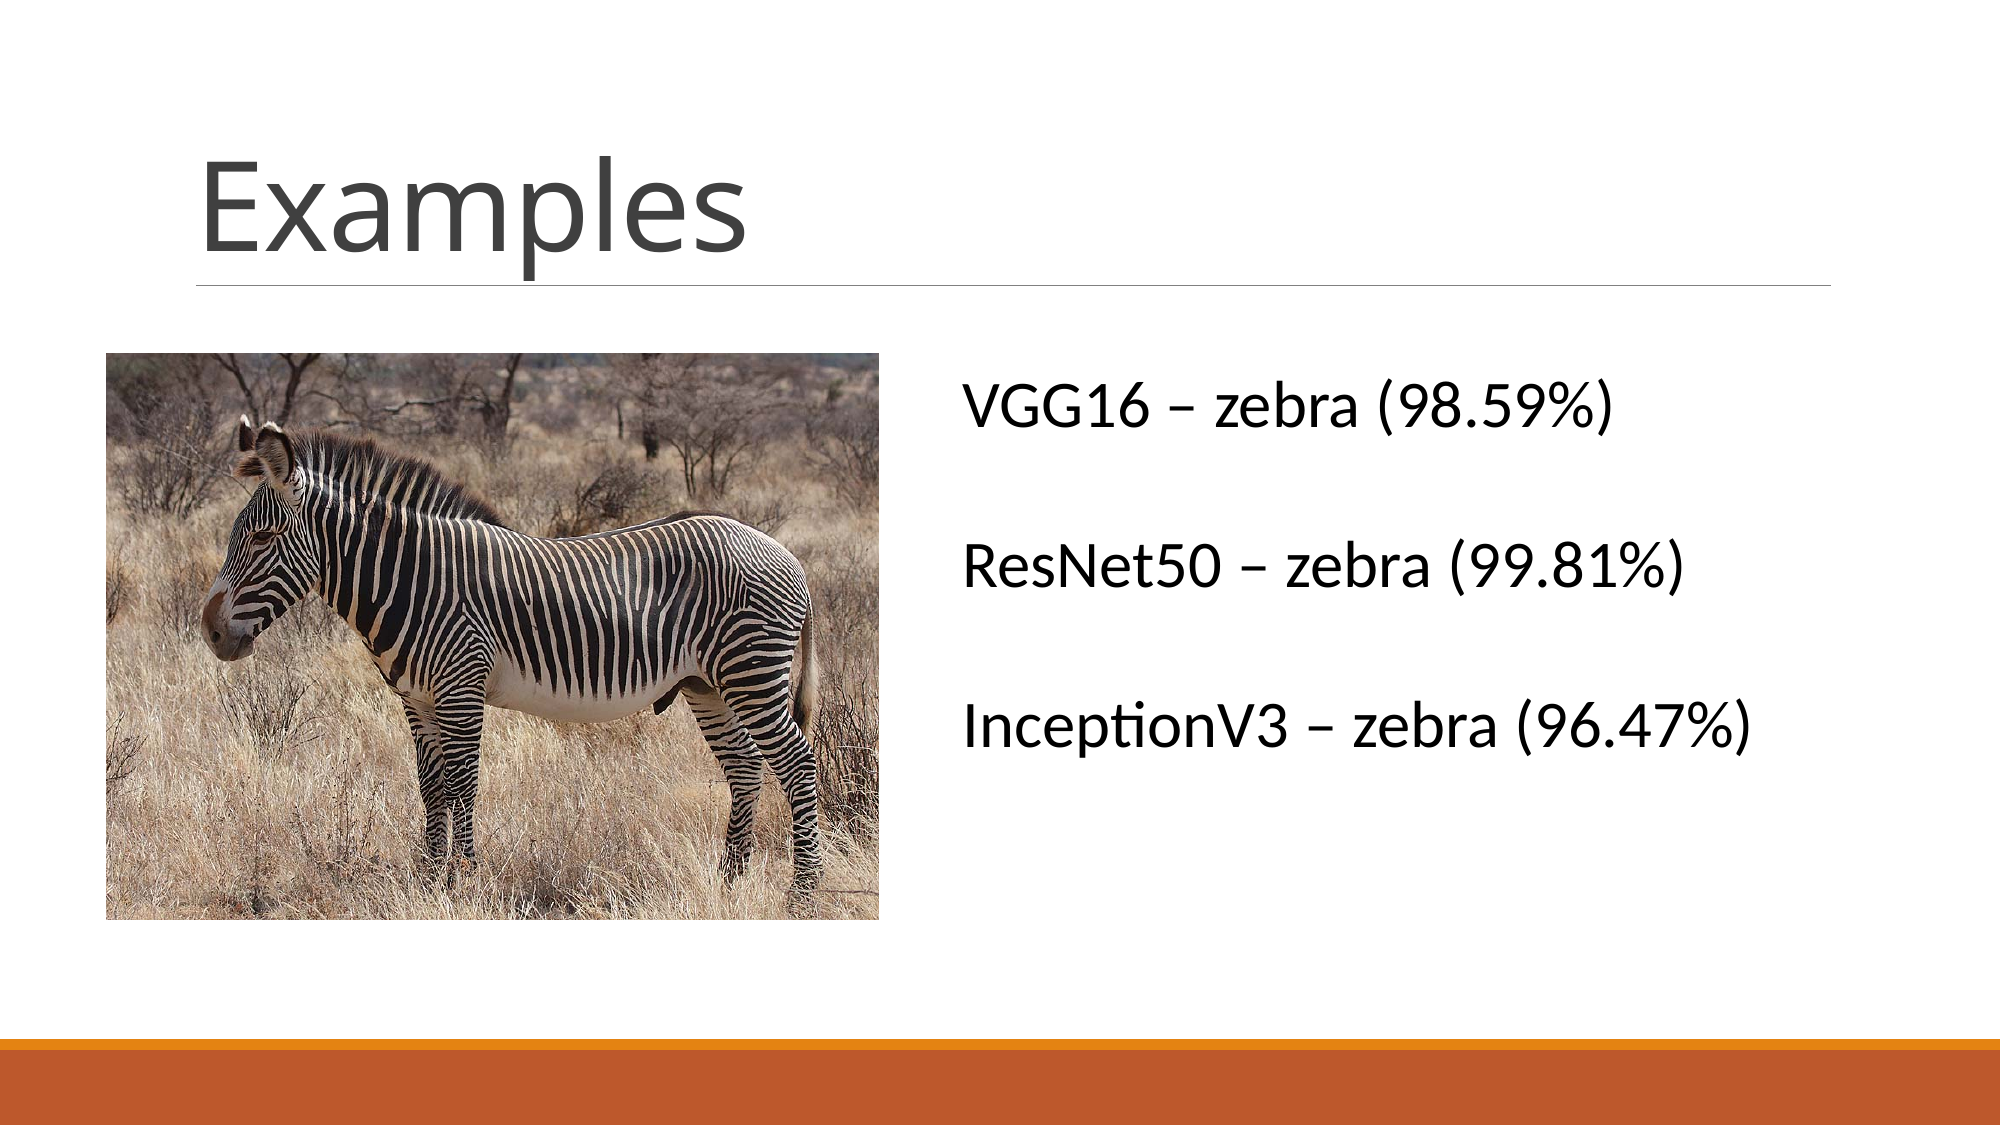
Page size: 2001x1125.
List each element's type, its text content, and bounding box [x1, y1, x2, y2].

text_box VGG16 – zebra (98.59%) ResNet50 – zebra (99.81%) InceptionV3 – zebra (96.47%) [947, 353, 1830, 814]
title Examples [180, 47, 1830, 285]
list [105, 353, 880, 921]
